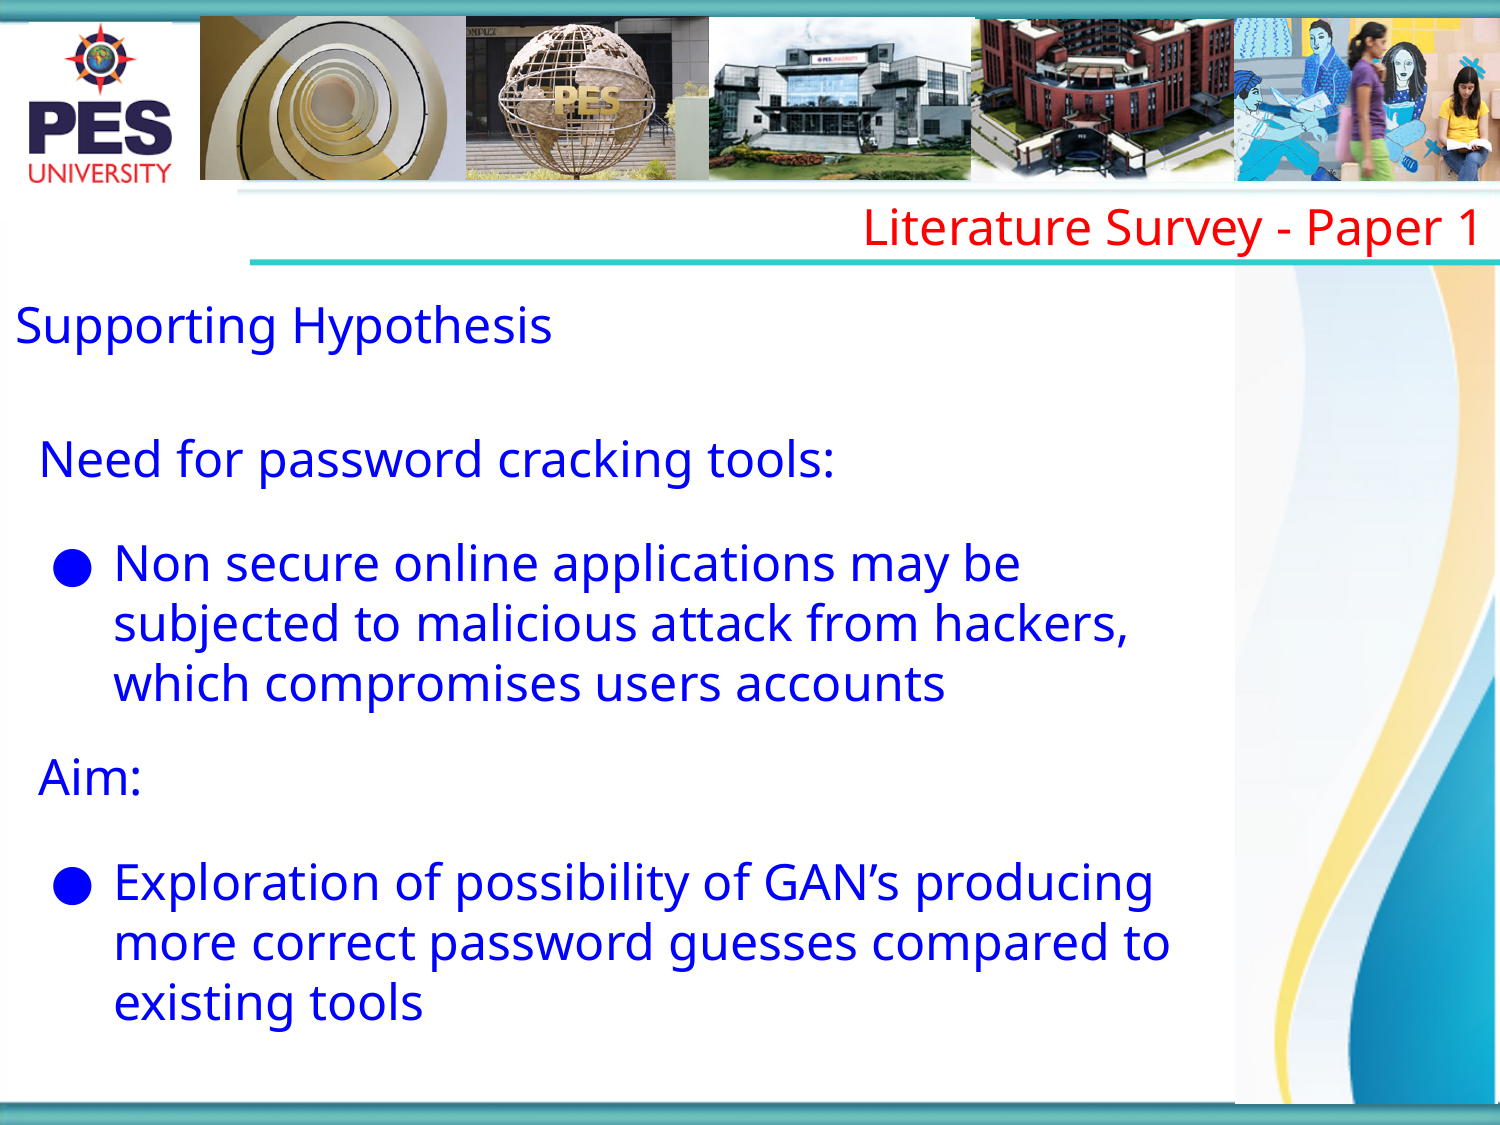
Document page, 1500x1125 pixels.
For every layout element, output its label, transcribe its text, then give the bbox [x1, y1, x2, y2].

text_box Literature Survey - Paper 1 [62, 187, 1500, 264]
text_box Supporting Hypothesis [0, 278, 1216, 378]
text_box Aim: Exploration of possibility of GAN’s producing more correct password guesses compared to existing tools [23, 737, 1216, 1082]
picture [0, 0, 1500, 187]
picture [0, 220, 1500, 1125]
text_box Need for password cracking tools: Non secure online applications may be subjected to malicious attack from hackers, which compromises users accounts [23, 419, 1193, 737]
